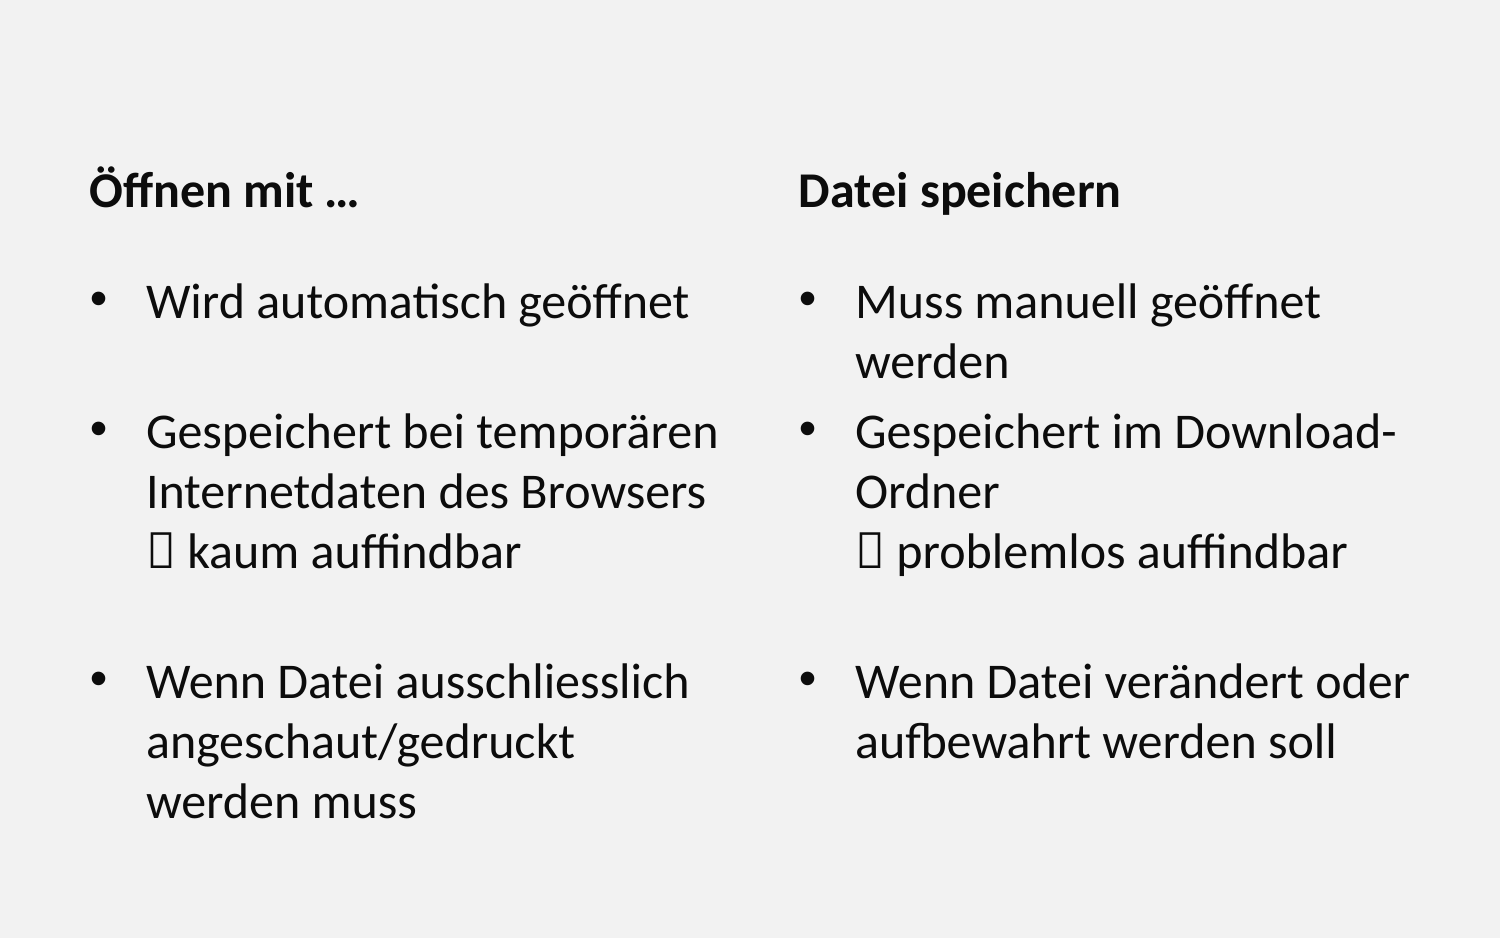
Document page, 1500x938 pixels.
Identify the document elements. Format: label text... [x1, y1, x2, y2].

list Datei speichern [783, 138, 1447, 226]
list Muss manuell geöffnet werden Gespeichert im Download-Ordner  problemlos auffindbar Wenn Datei verändert oder aufbewahrt werden soll [783, 260, 1447, 894]
list Öffnen mit … [74, 138, 738, 226]
list Wird automatisch geöffnet Gespeichert bei temporären Internetdaten des Browsers  kaum auffindbar Wenn Datei ausschliesslich angeschaut/gedruckt werden muss [74, 260, 738, 894]
